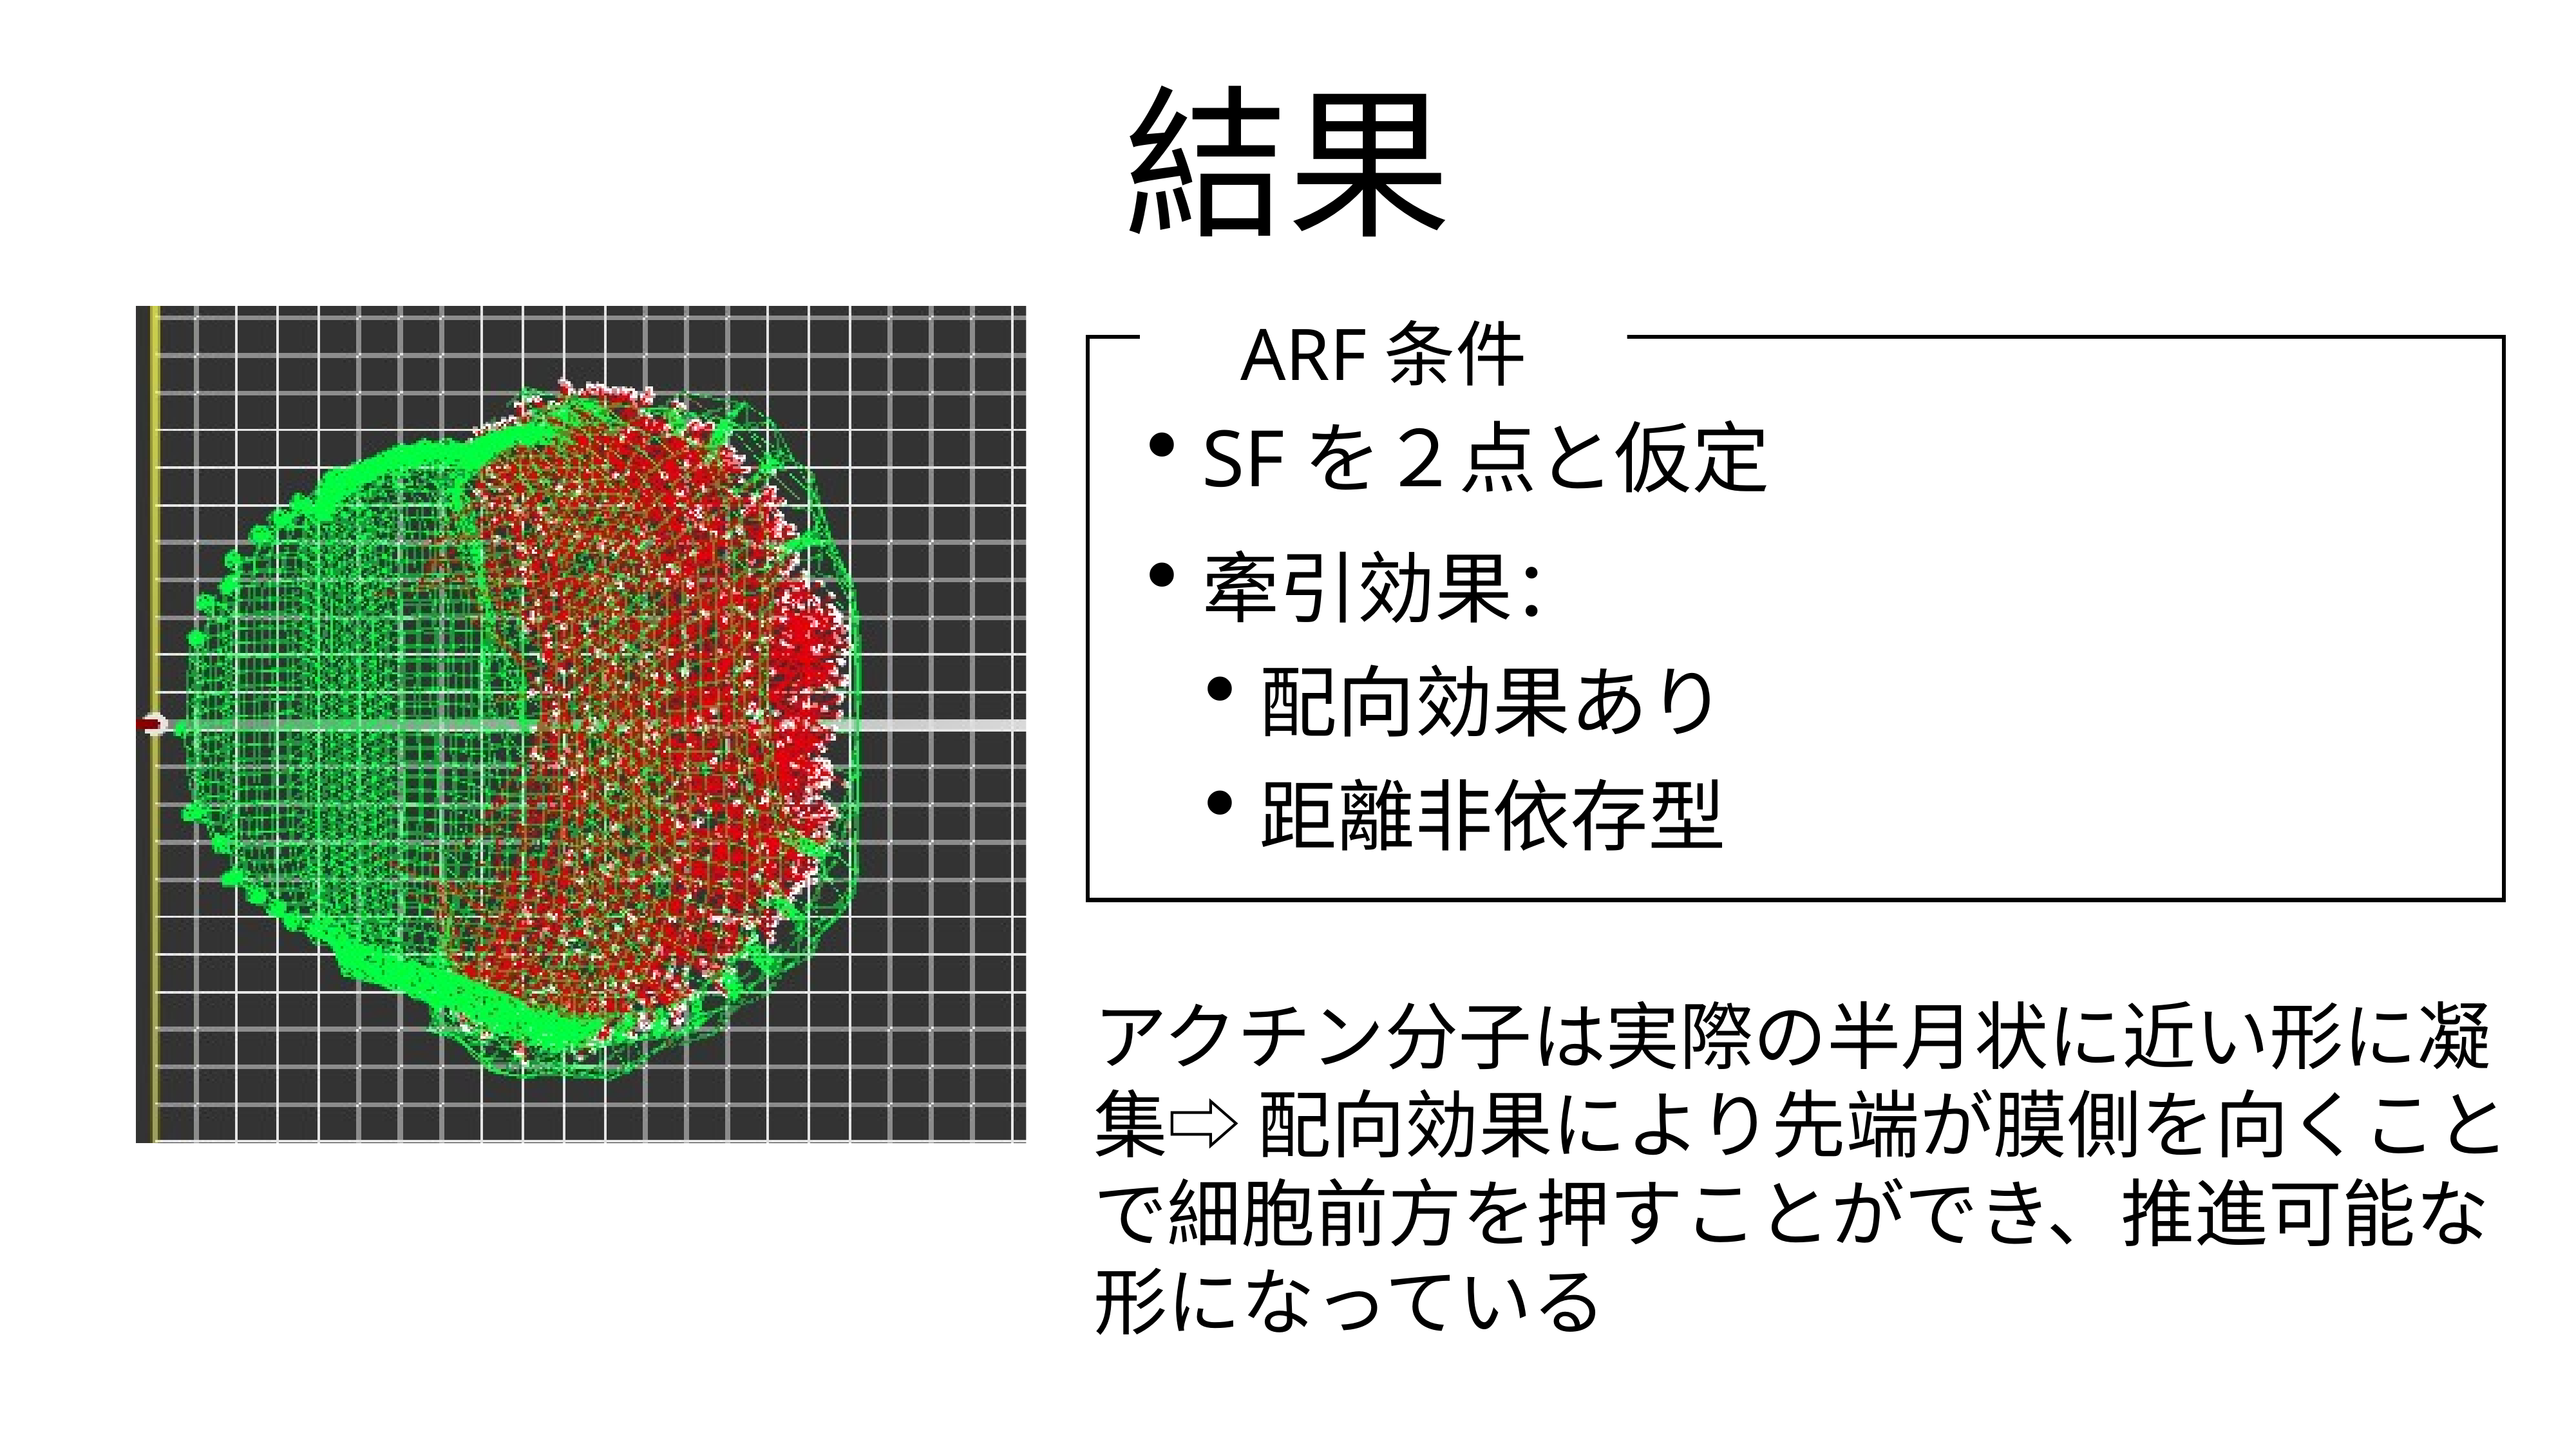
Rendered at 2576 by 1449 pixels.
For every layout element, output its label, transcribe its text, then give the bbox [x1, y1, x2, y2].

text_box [1087, 270, 2505, 900]
title 結果 [178, 37, 2398, 279]
picture [135, 306, 1027, 1143]
text_box アクチン分子は実際の半月状に近い形に凝集⇨ 配向効果により先端が膜側を向くことで細胞前方を押すことができ、推進可能な形になっている [1088, 984, 2514, 1349]
